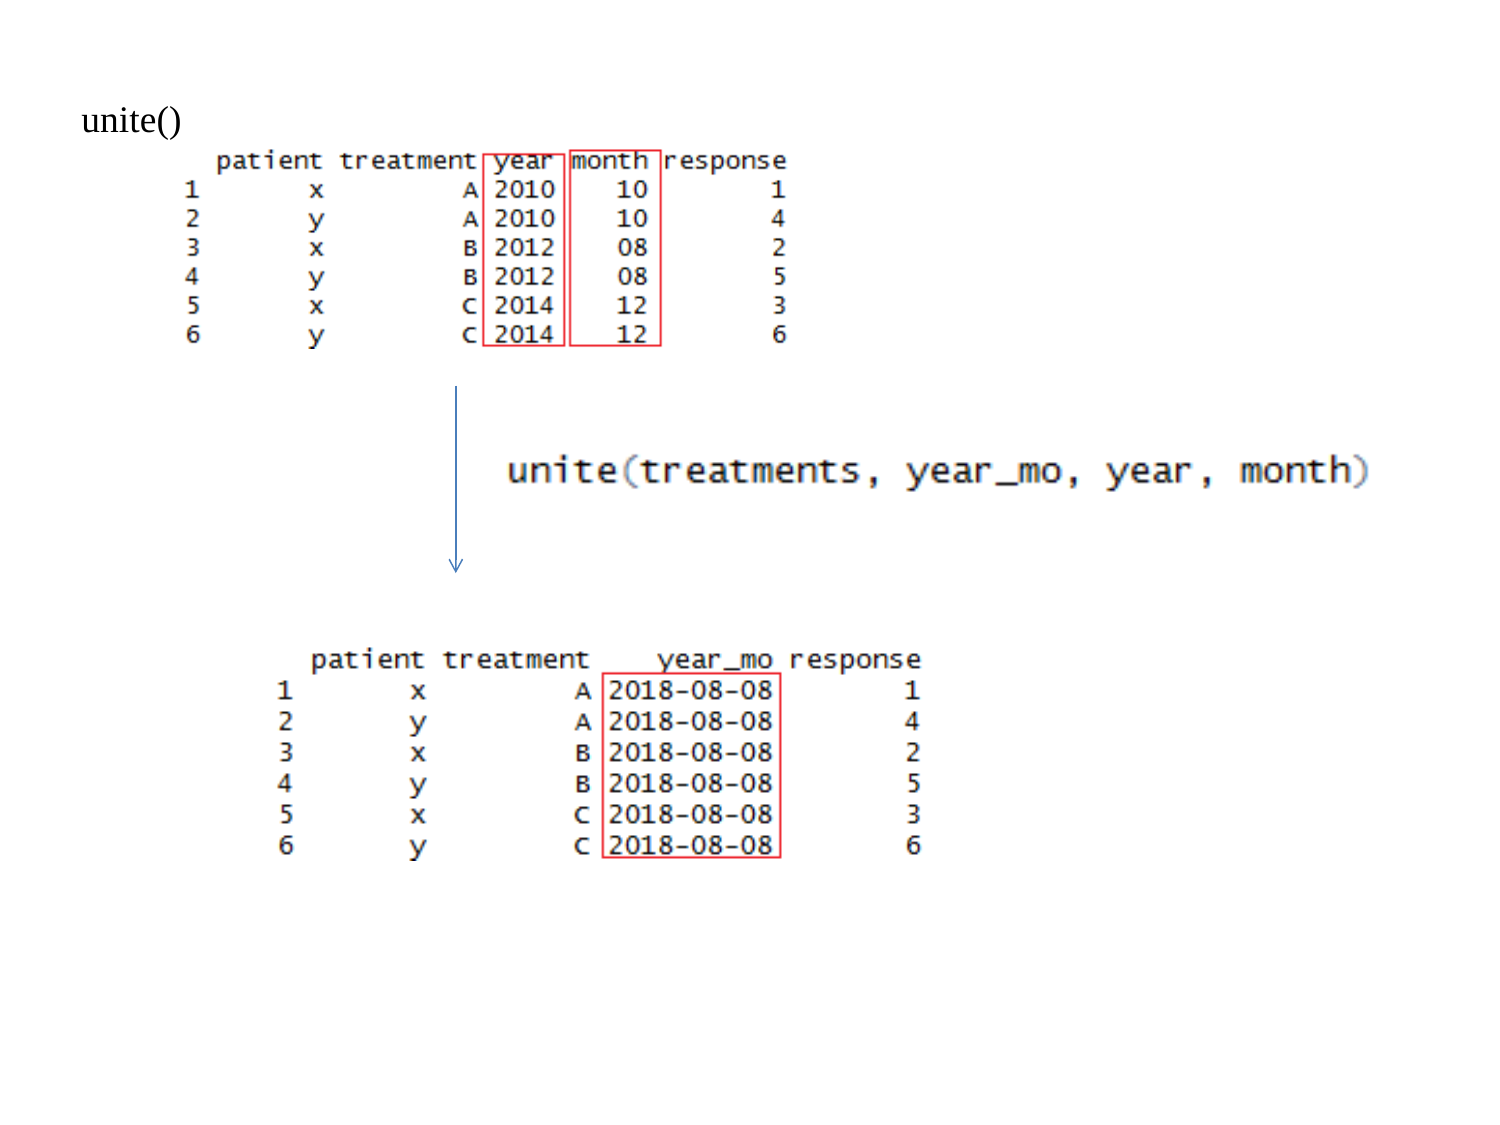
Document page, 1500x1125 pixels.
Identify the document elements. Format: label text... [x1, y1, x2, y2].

text_box unite() [66, 87, 592, 148]
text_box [180, 147, 1388, 861]
